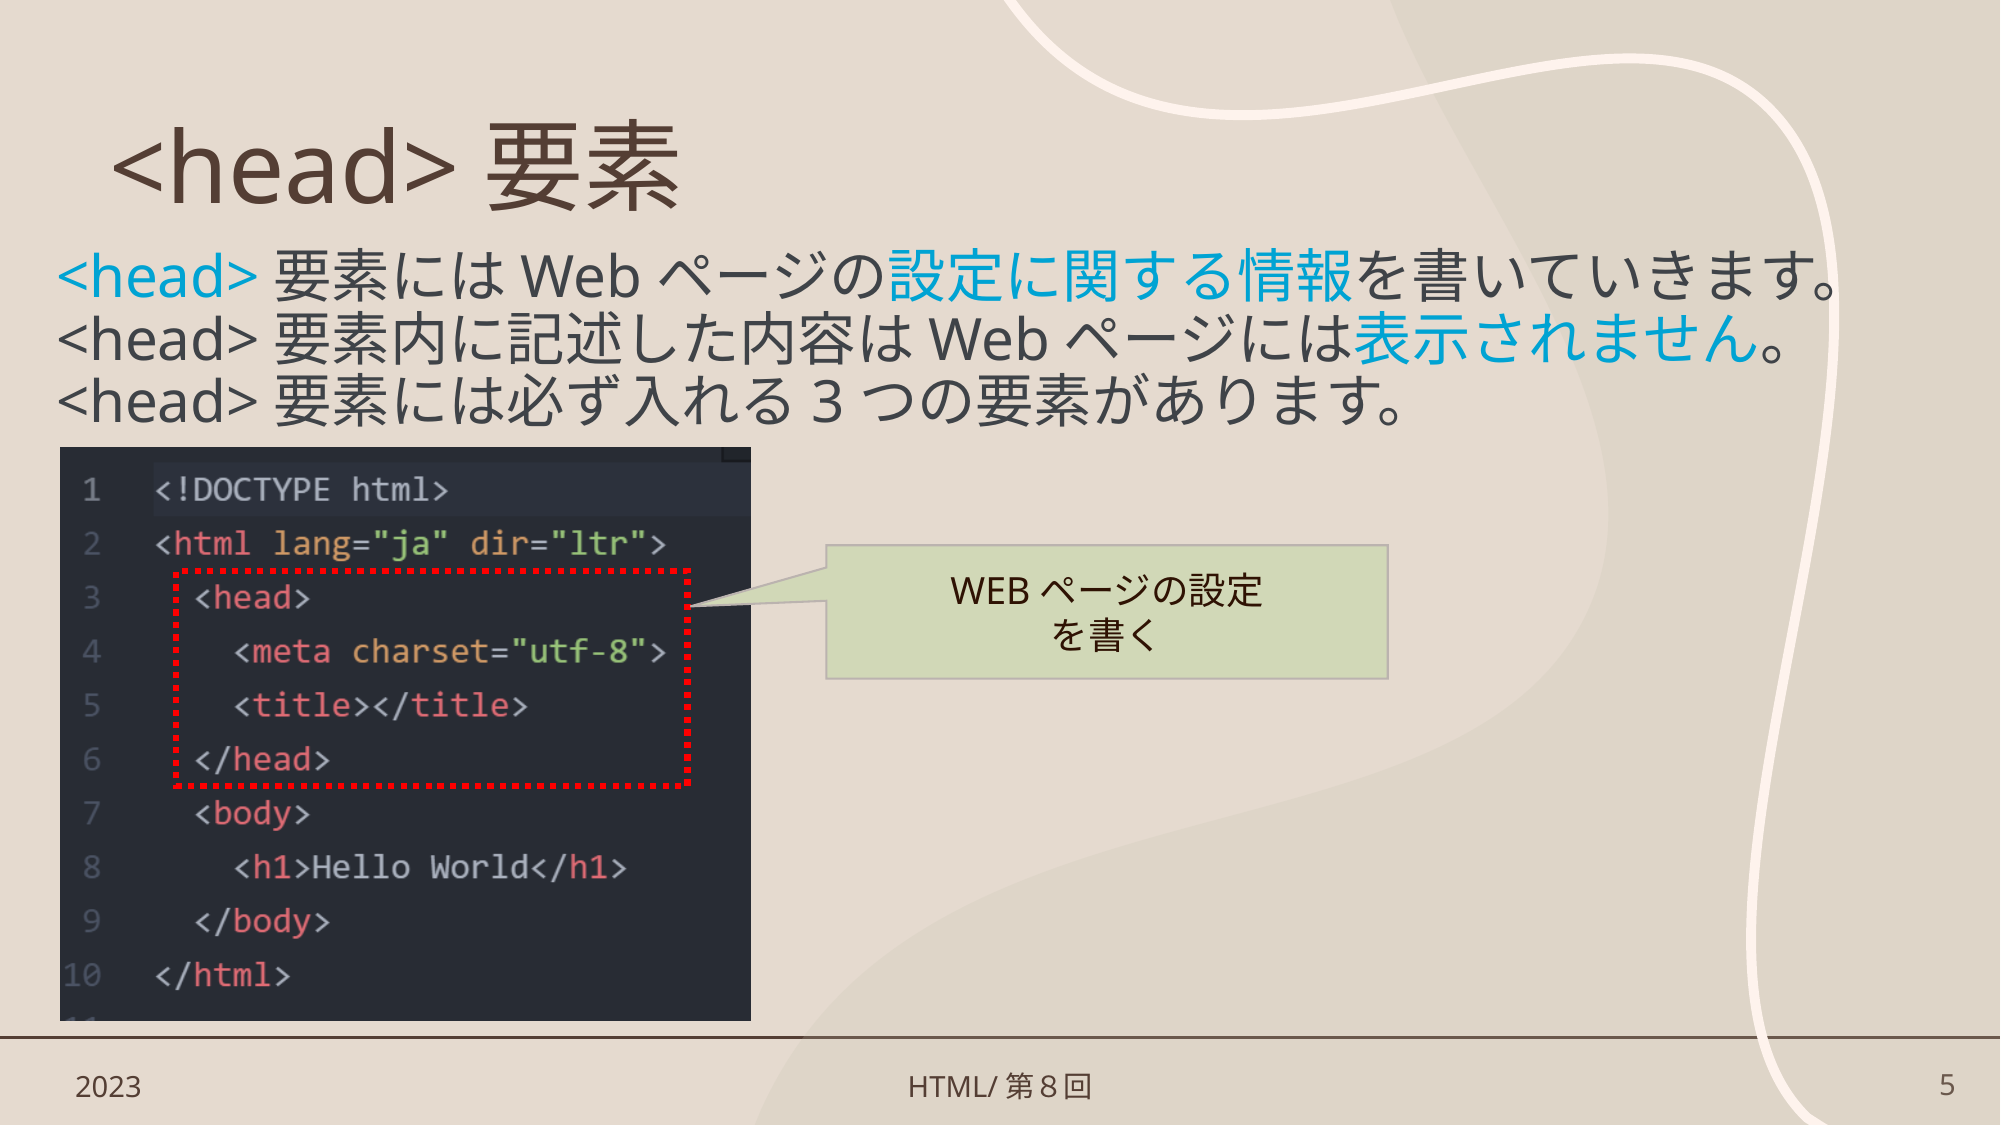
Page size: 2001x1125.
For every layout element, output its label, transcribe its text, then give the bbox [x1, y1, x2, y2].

picture [59, 447, 751, 1021]
slide_number 2023 [60, 1060, 222, 1112]
footer HTML/第８回 [718, 1060, 1283, 1112]
slide_number 5 [1808, 1060, 1971, 1112]
title <head>要素 [94, 115, 1820, 227]
text_box WEBページの設定 を書く [751, 544, 1389, 680]
list <head>要素にはWebページの設定に関する情報を書いていきます。 <head>要素内に記述した内容はWebページには表示されません。 <head>要素には必ず入れる3つの要素があります。 [41, 239, 1981, 1021]
